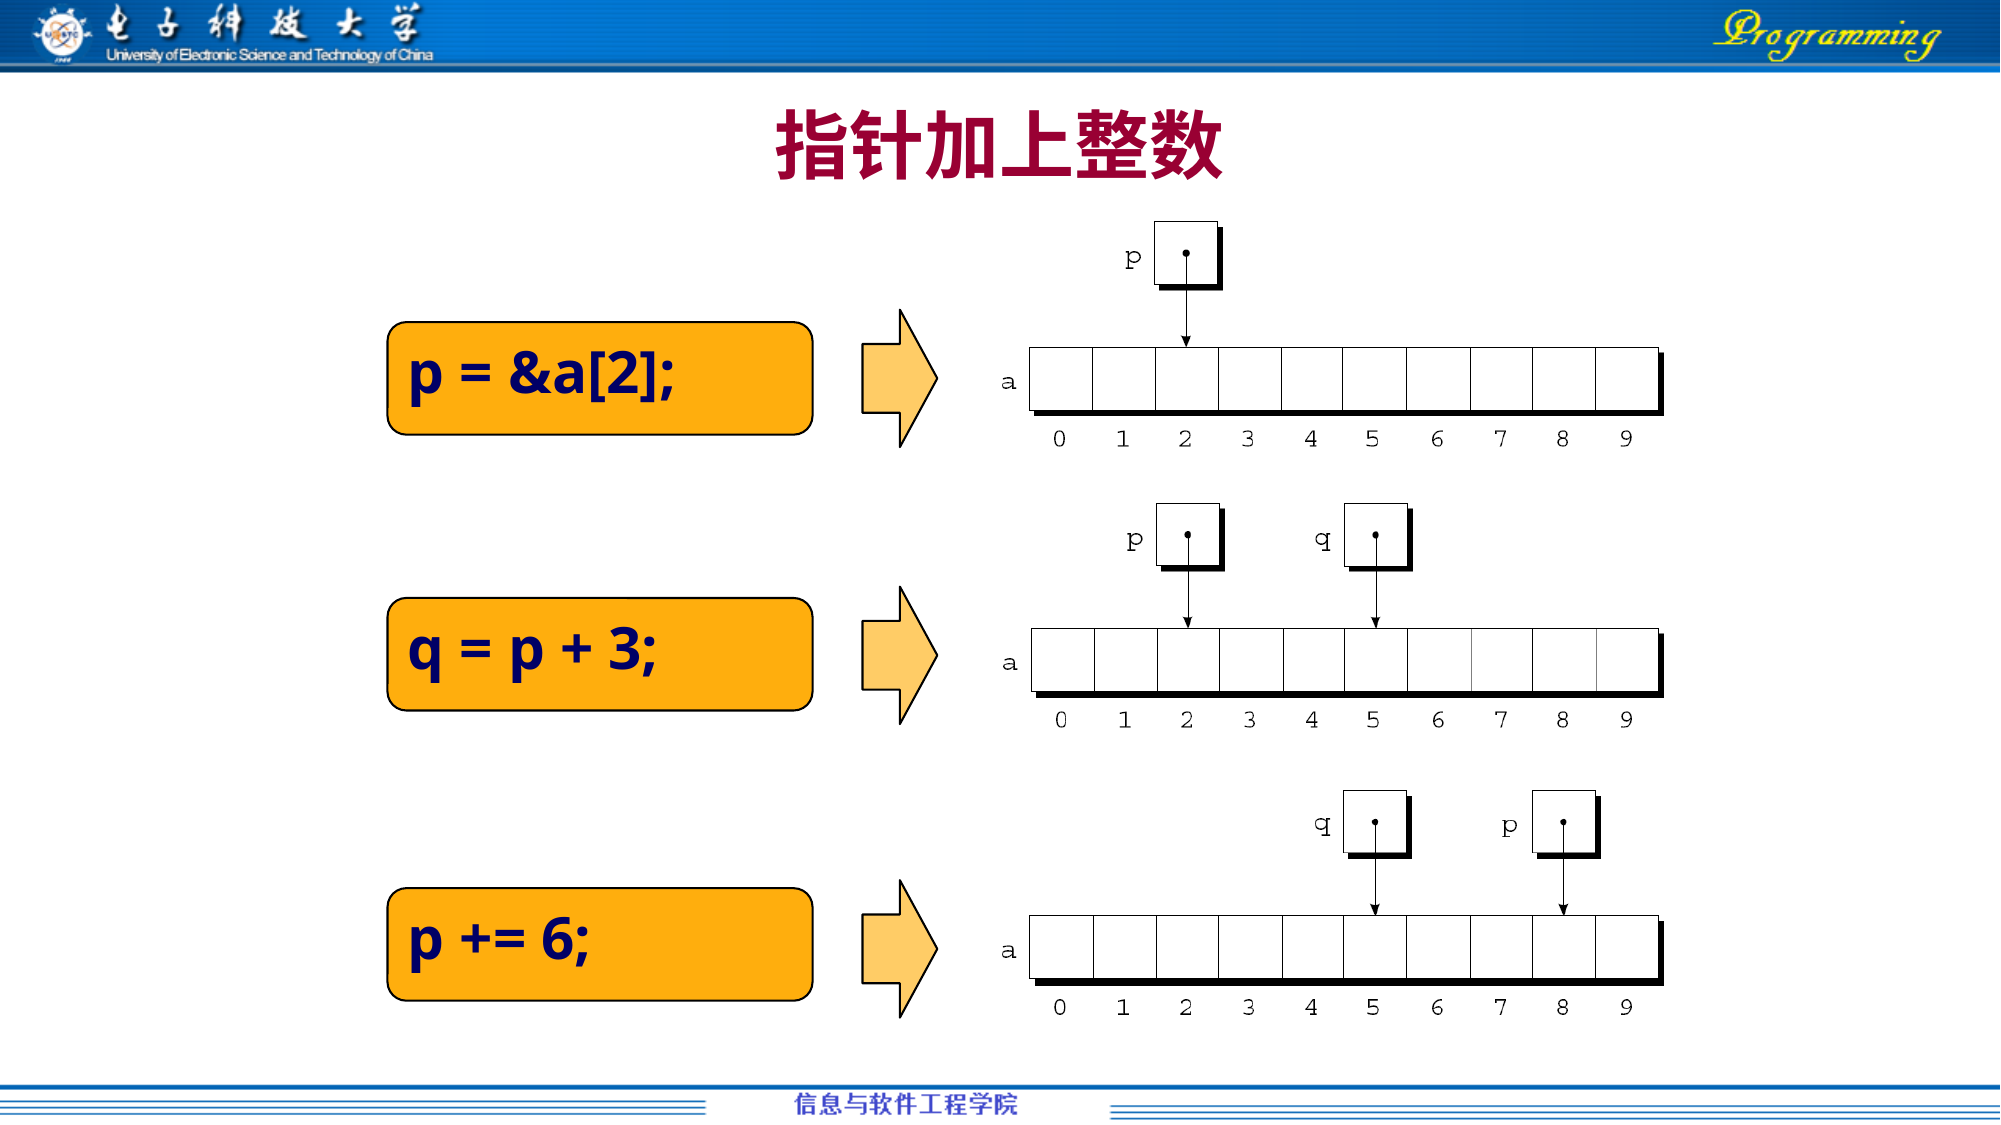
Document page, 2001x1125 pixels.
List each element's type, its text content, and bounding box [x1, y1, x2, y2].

text_box p += 6; [387, 888, 813, 1001]
picture [0, 0, 2000, 1125]
text_box [862, 880, 938, 1018]
text_box [862, 309, 938, 448]
title 指针加上整数 [150, 87, 1850, 200]
text_box p = &a[2]; [387, 322, 813, 435]
text_box q = p + 3; [387, 597, 813, 711]
text_box [862, 586, 938, 725]
